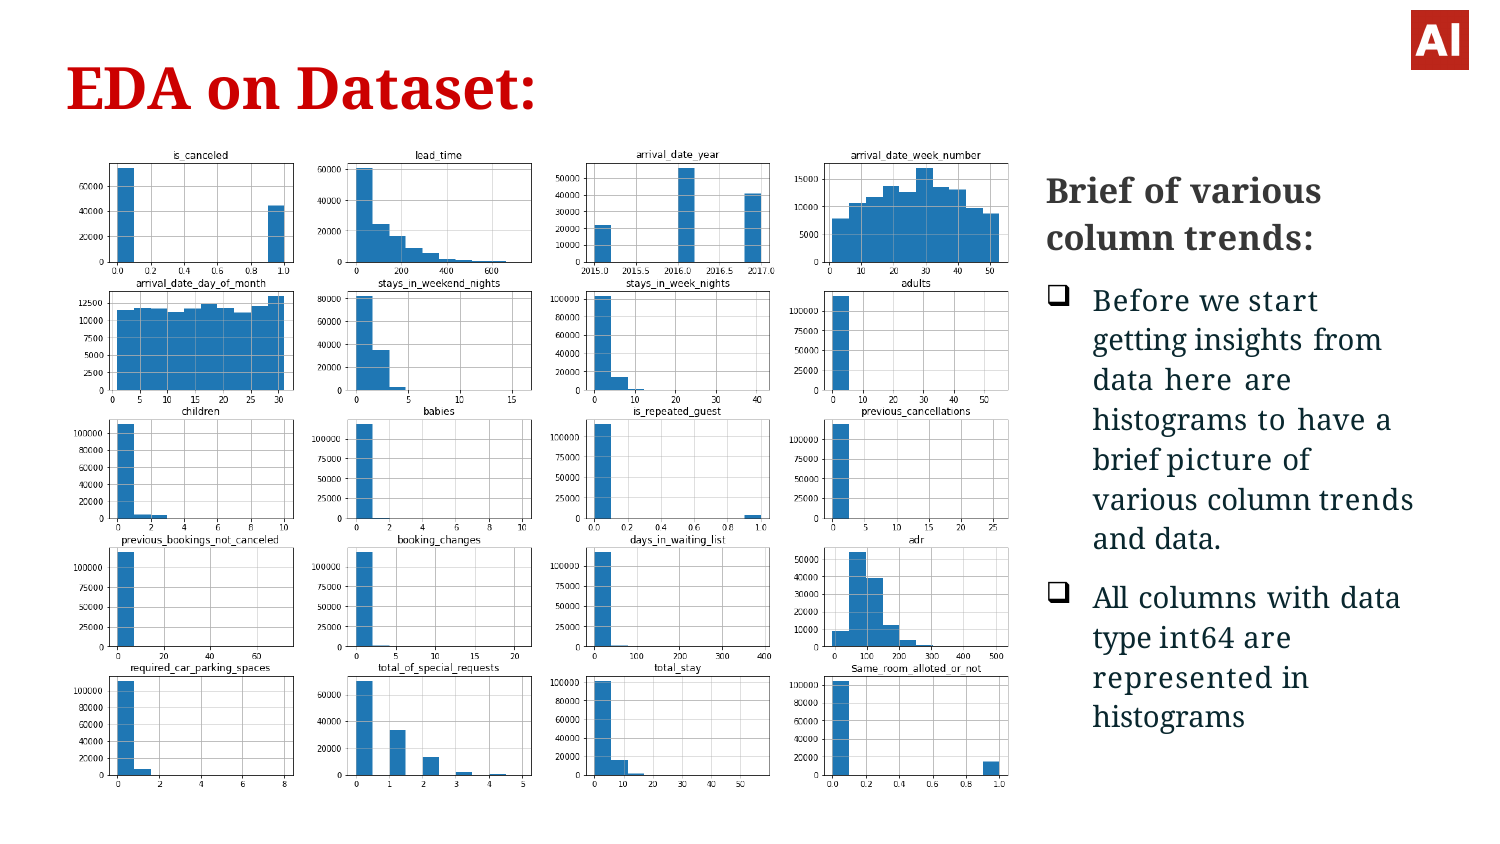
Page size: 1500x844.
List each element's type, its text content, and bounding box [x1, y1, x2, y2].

title EDA on Dataset: [51, 36, 1449, 130]
picture [67, 144, 1013, 795]
text_box Brief of various column trends: Before we start getting insights from data here are histograms to have a brief picture of various column trends and data. All columns with data type int64 are represented in histograms [1043, 161, 1433, 734]
picture [1411, 10, 1469, 70]
